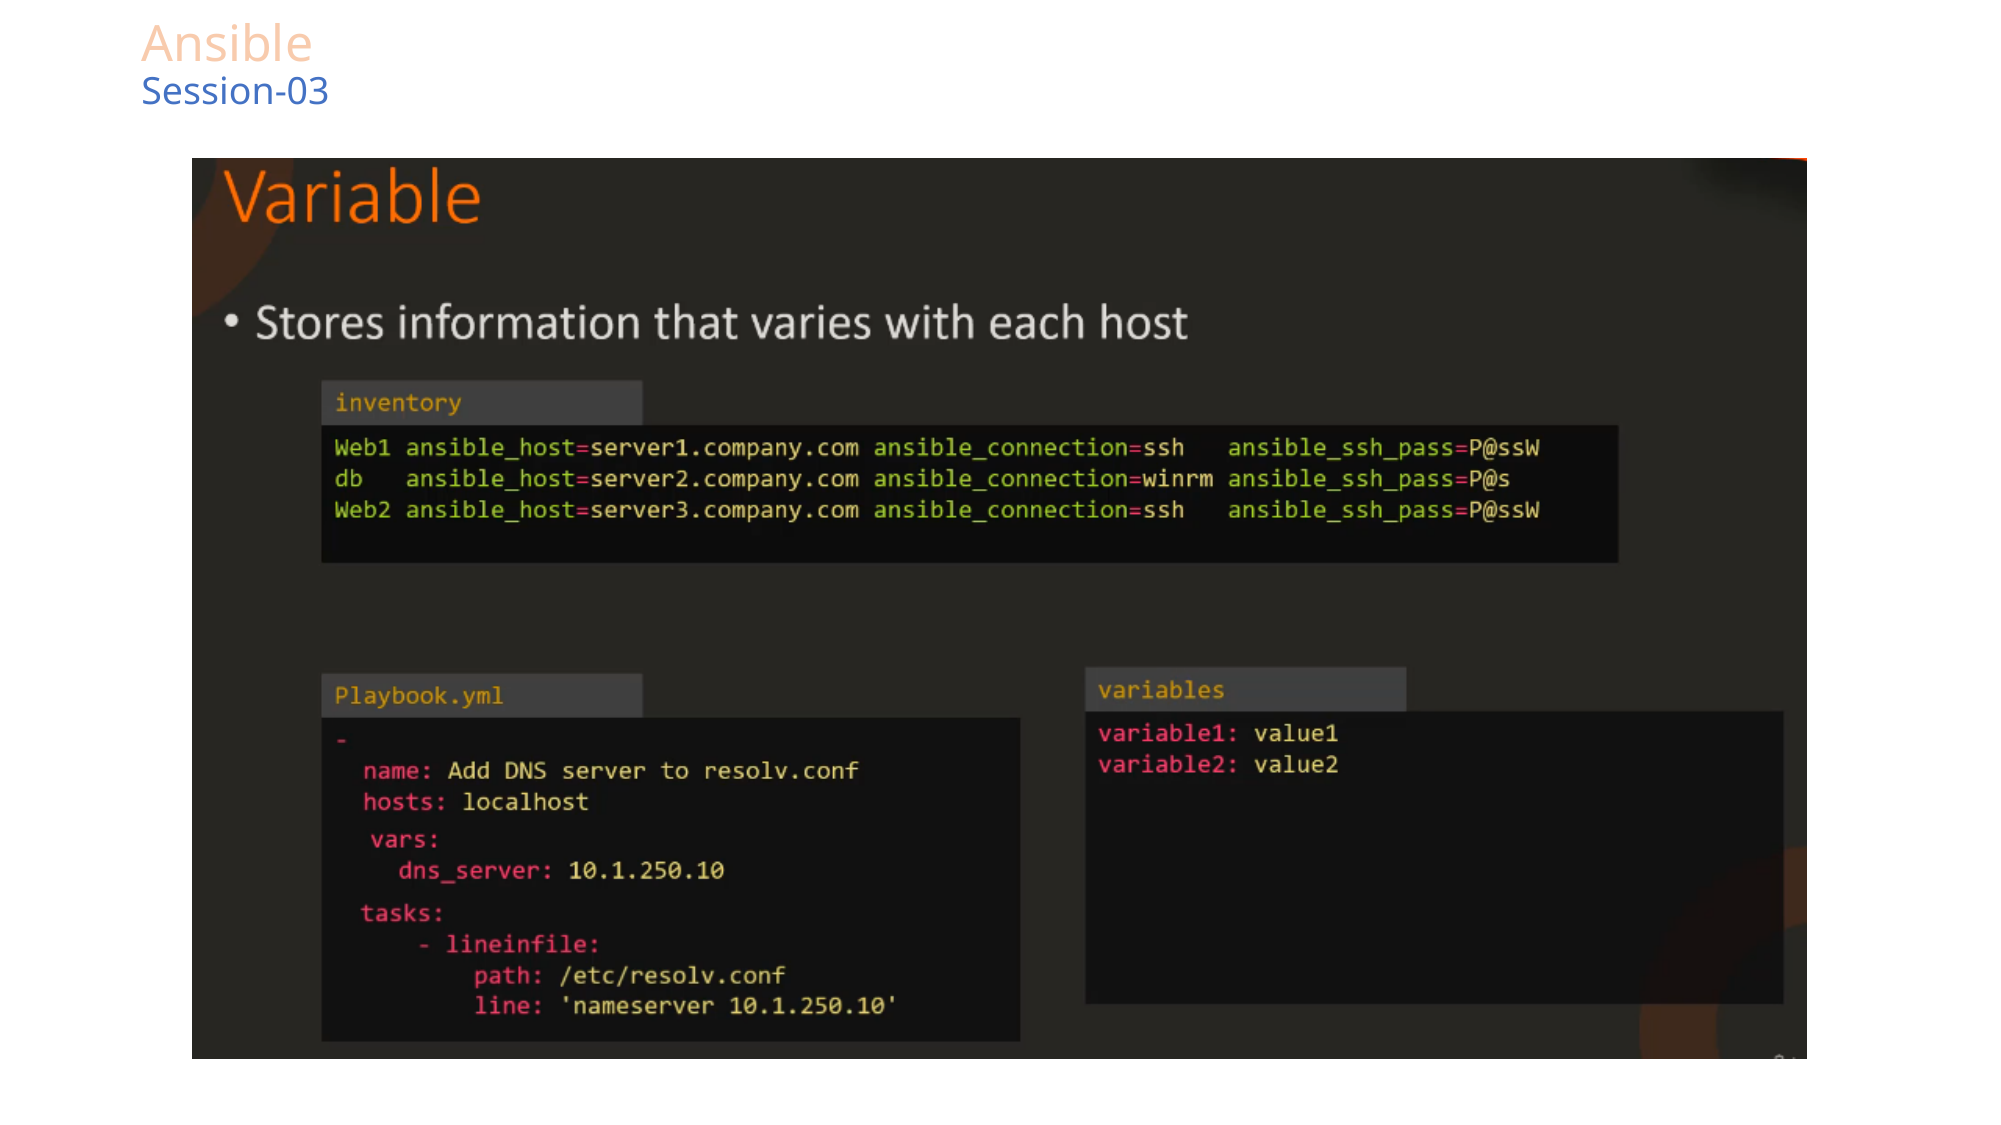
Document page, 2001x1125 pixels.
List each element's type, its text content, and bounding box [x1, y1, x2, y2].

subtitle [126, 120, 1911, 1098]
picture [192, 158, 1808, 1059]
title Ansible Session-03 [126, 13, 1627, 120]
